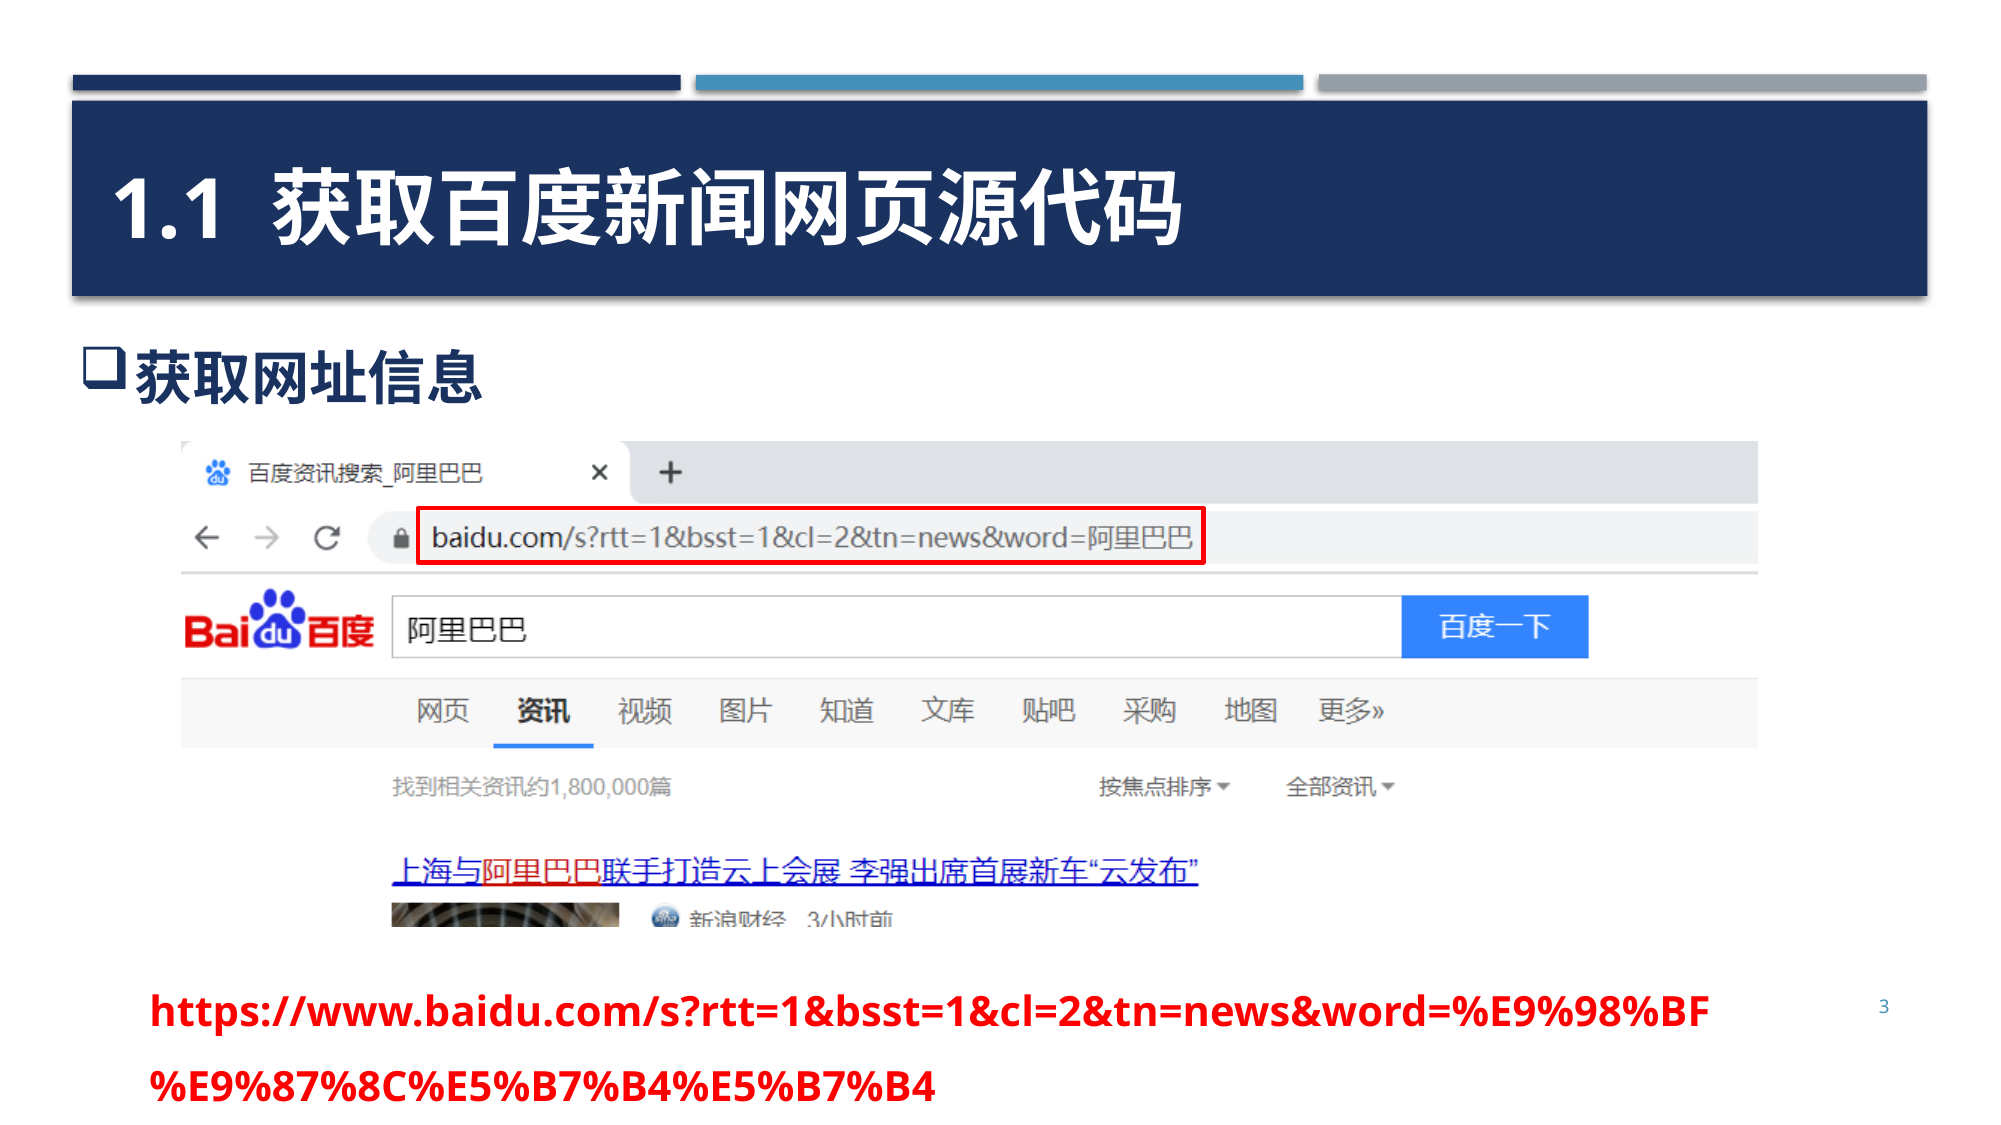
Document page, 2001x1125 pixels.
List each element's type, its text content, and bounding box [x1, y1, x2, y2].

picture [180, 441, 1758, 927]
text_box 获取网址信息 [63, 298, 1925, 419]
text_box 1.1 获取百度新闻网页源代码 [95, 147, 1884, 263]
text_box https://www.baidu.com/s?rtt=1&bsst=1&cl=2&tn=news&word=%E9%98%BF%E9%87%8C%E5%B7%B4%E5%B7%B4 [134, 952, 1925, 1117]
